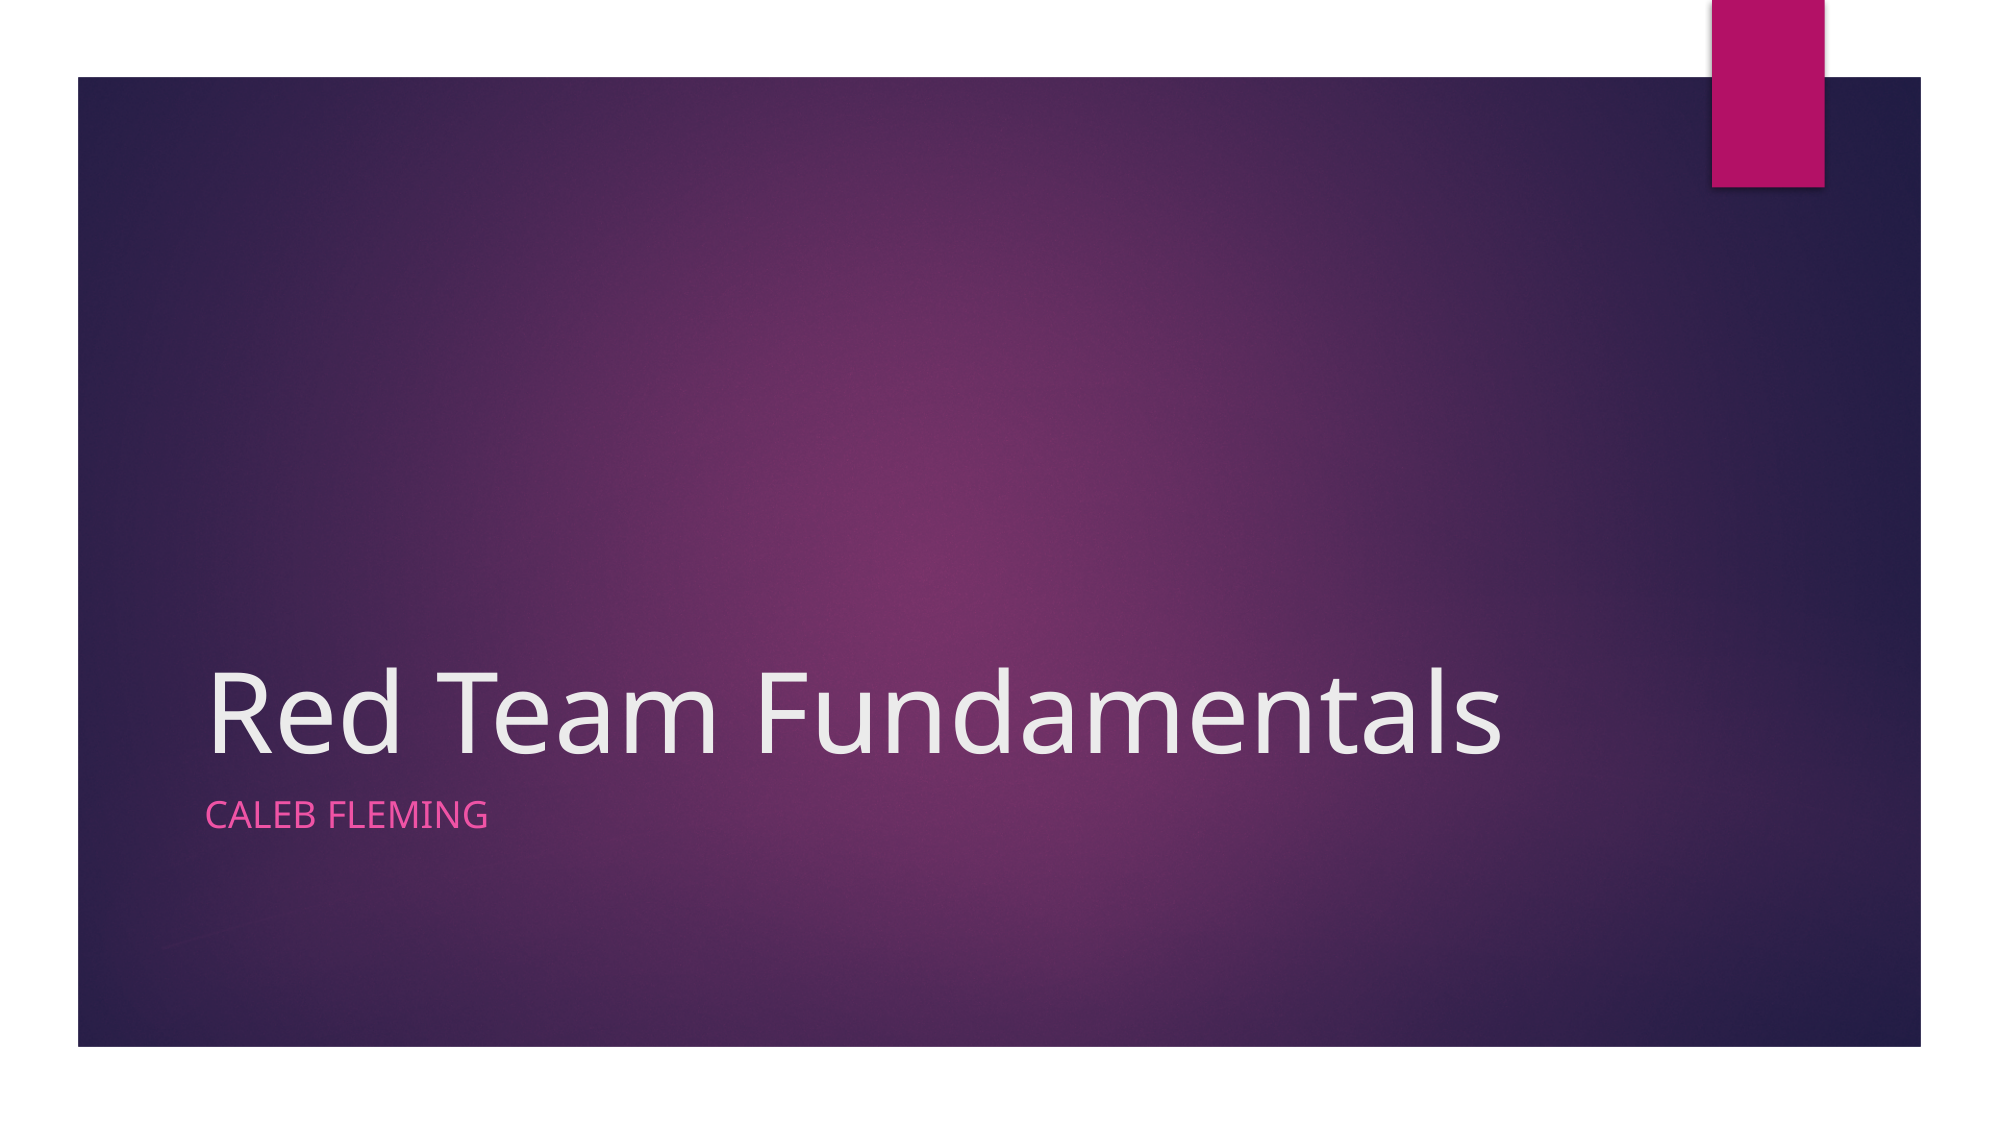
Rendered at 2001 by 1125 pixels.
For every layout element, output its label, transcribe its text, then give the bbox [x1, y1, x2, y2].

title Red Team Fundamentals [189, 344, 1638, 783]
subtitle Caleb Fleming [189, 783, 1638, 925]
